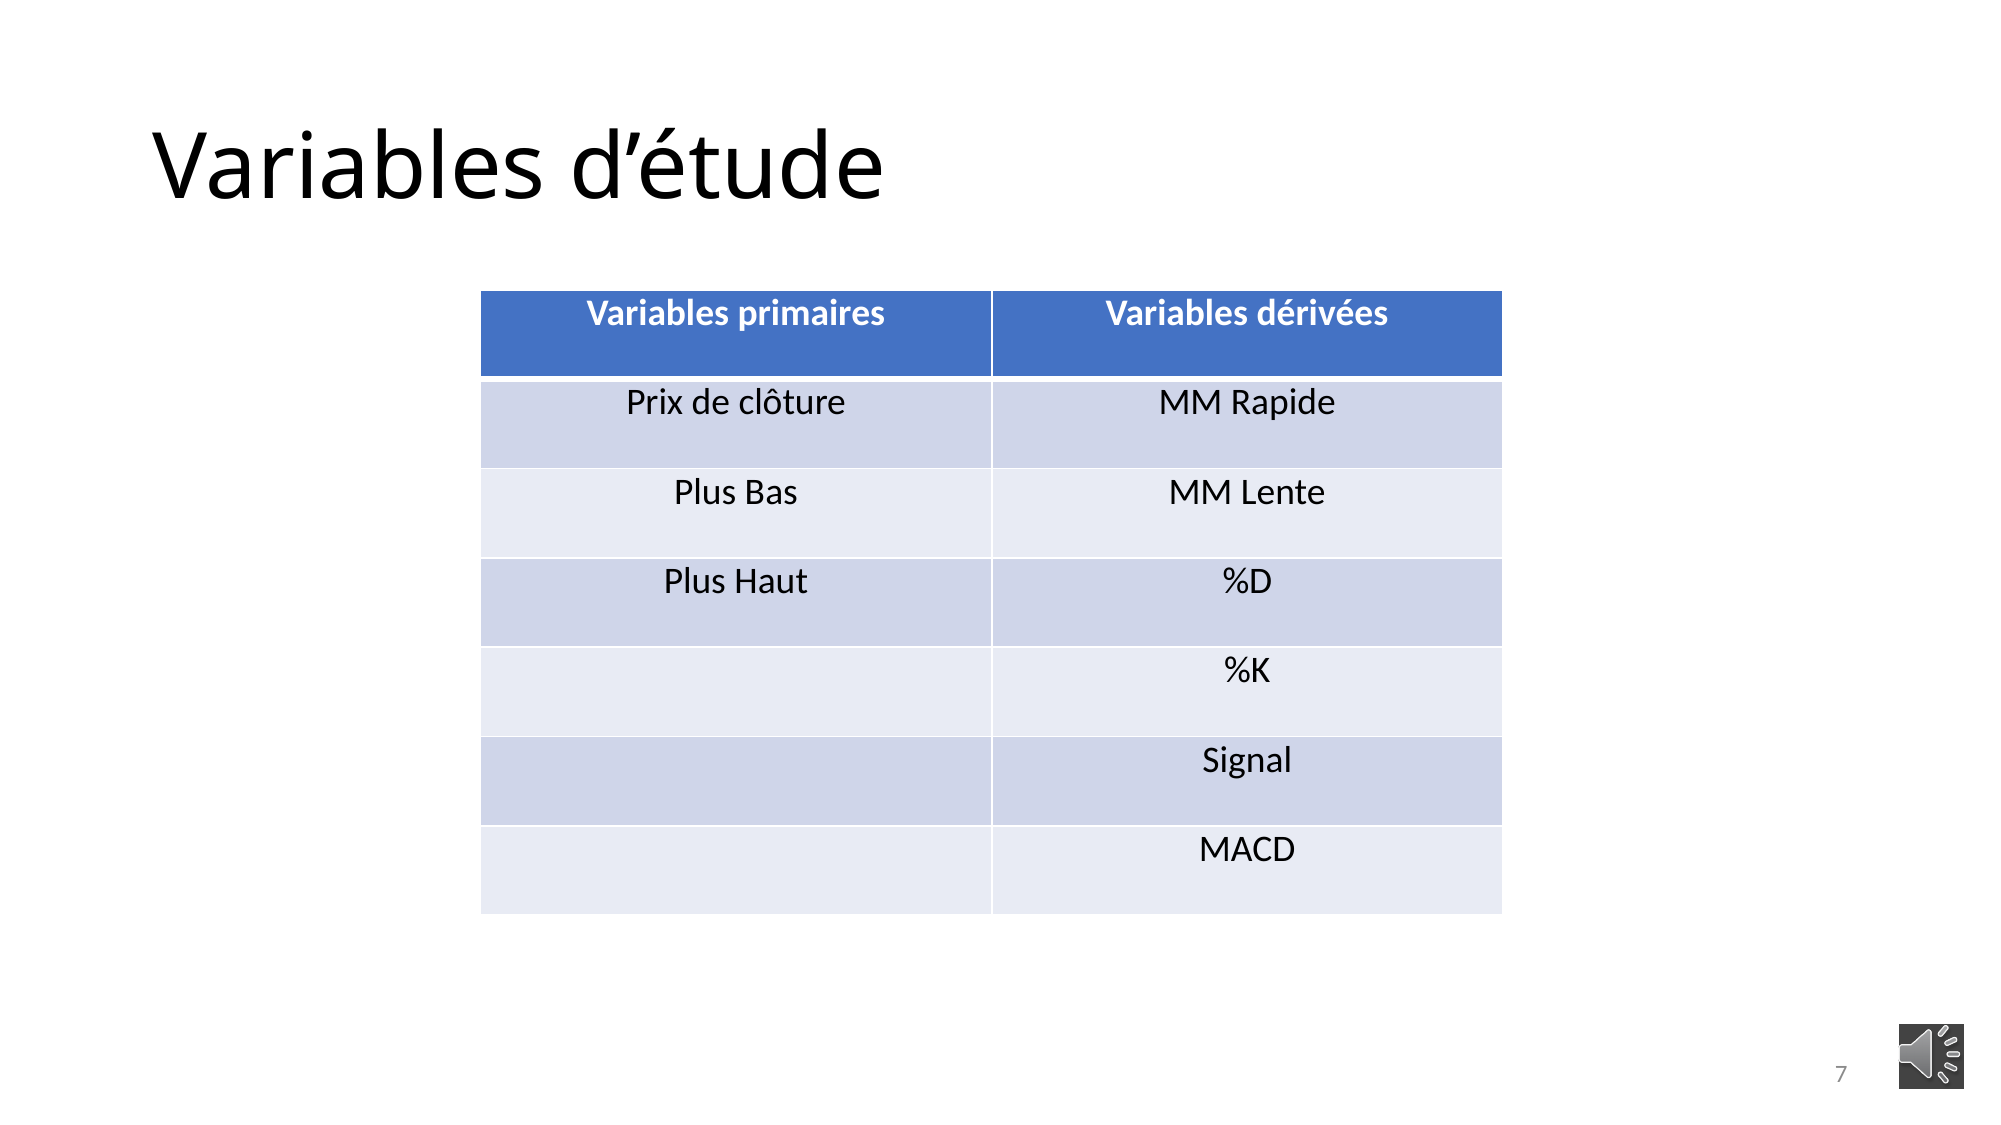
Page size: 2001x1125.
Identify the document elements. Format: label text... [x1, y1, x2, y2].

table_cell %K [993, 648, 1502, 736]
slide_number 7 [1412, 1042, 1863, 1103]
title Variables d’étude [137, 59, 1863, 278]
table_header Variables primaires [481, 291, 991, 376]
table_cell [481, 648, 991, 736]
table_cell MM Rapide [993, 382, 1502, 468]
table_cell [481, 827, 991, 914]
table_header Variables dérivées [993, 291, 1502, 376]
picture [1897, 1022, 1965, 1090]
table_cell Signal [993, 737, 1502, 825]
table_cell Plus Haut [481, 559, 991, 646]
table_cell Prix de clôture [481, 382, 991, 468]
table_cell MM Lente [993, 469, 1502, 557]
table_cell MACD [993, 827, 1502, 914]
table_cell %D [993, 559, 1502, 646]
table_cell Plus Bas [481, 469, 991, 557]
table_cell [481, 737, 991, 825]
